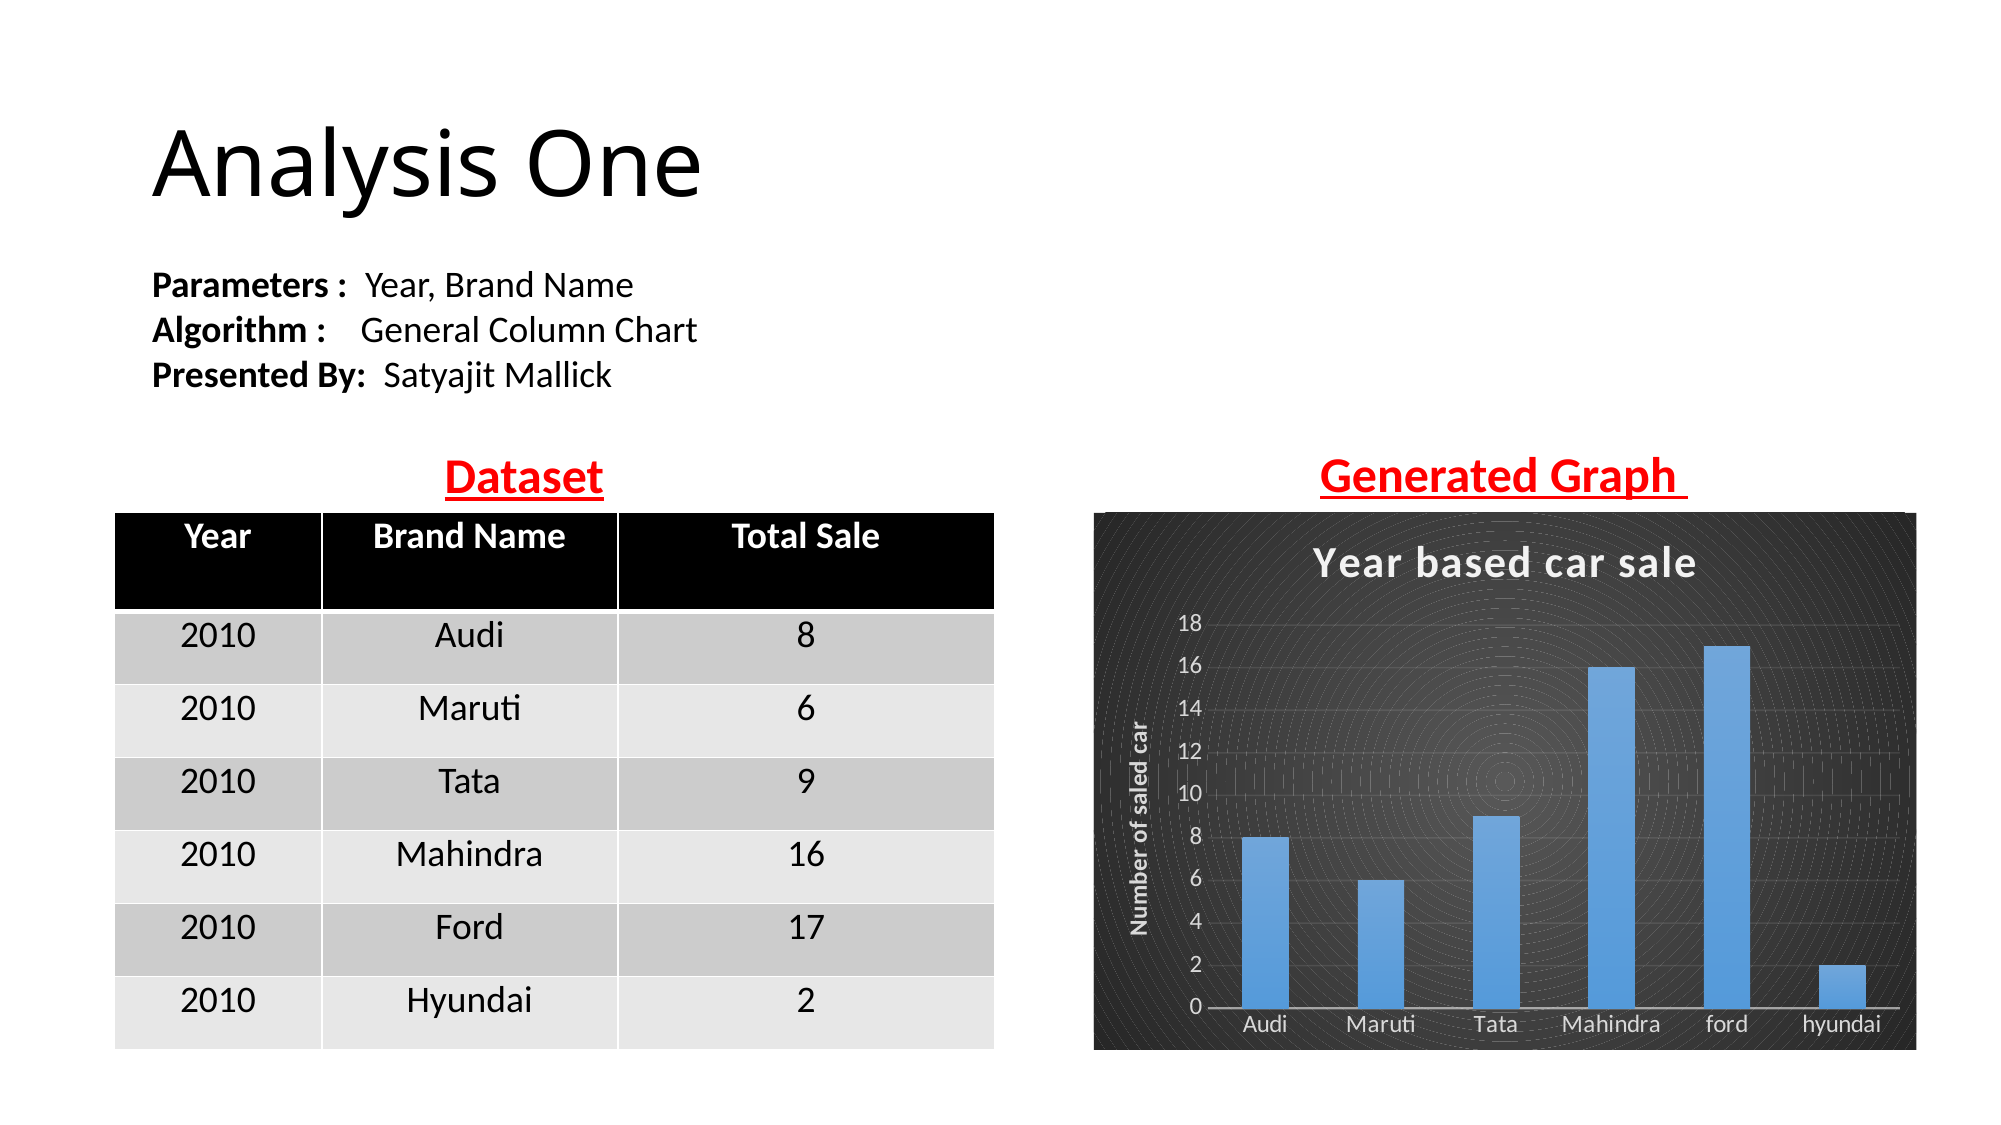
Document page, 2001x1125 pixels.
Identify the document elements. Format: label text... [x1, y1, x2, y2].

table_header Total Sale [619, 513, 994, 609]
table_cell 8 [619, 614, 994, 684]
table_cell Audi [323, 614, 617, 684]
chart [1093, 512, 1917, 1050]
table_cell Tata [323, 758, 617, 830]
text_box Parameters : Year, Brand Name Algorithm : General Column Chart Presented By: Satyajit Mallick [137, 252, 1166, 402]
table_cell 9 [619, 758, 994, 830]
table_cell Mahindra [323, 831, 617, 903]
table_cell 2 [619, 977, 994, 1049]
table_cell 2010 [115, 977, 321, 1049]
table_cell Maruti [323, 685, 617, 757]
table_cell Ford [323, 904, 617, 976]
table_cell 2010 [115, 904, 321, 976]
text_box Analysis One [137, 110, 1863, 328]
table_cell 17 [619, 904, 994, 976]
table_header Year [115, 513, 321, 609]
table_cell 2010 [115, 758, 321, 830]
table_cell 16 [619, 831, 994, 903]
table_header Brand Name [323, 513, 617, 609]
text_box Generated Graph [1305, 435, 1704, 510]
table_cell Hyundai [323, 977, 617, 1049]
table_cell 6 [619, 685, 994, 757]
table_cell 2010 [115, 614, 321, 684]
table_cell 2010 [115, 685, 321, 757]
text_box Dataset [429, 436, 682, 512]
table_cell 2010 [115, 831, 321, 903]
